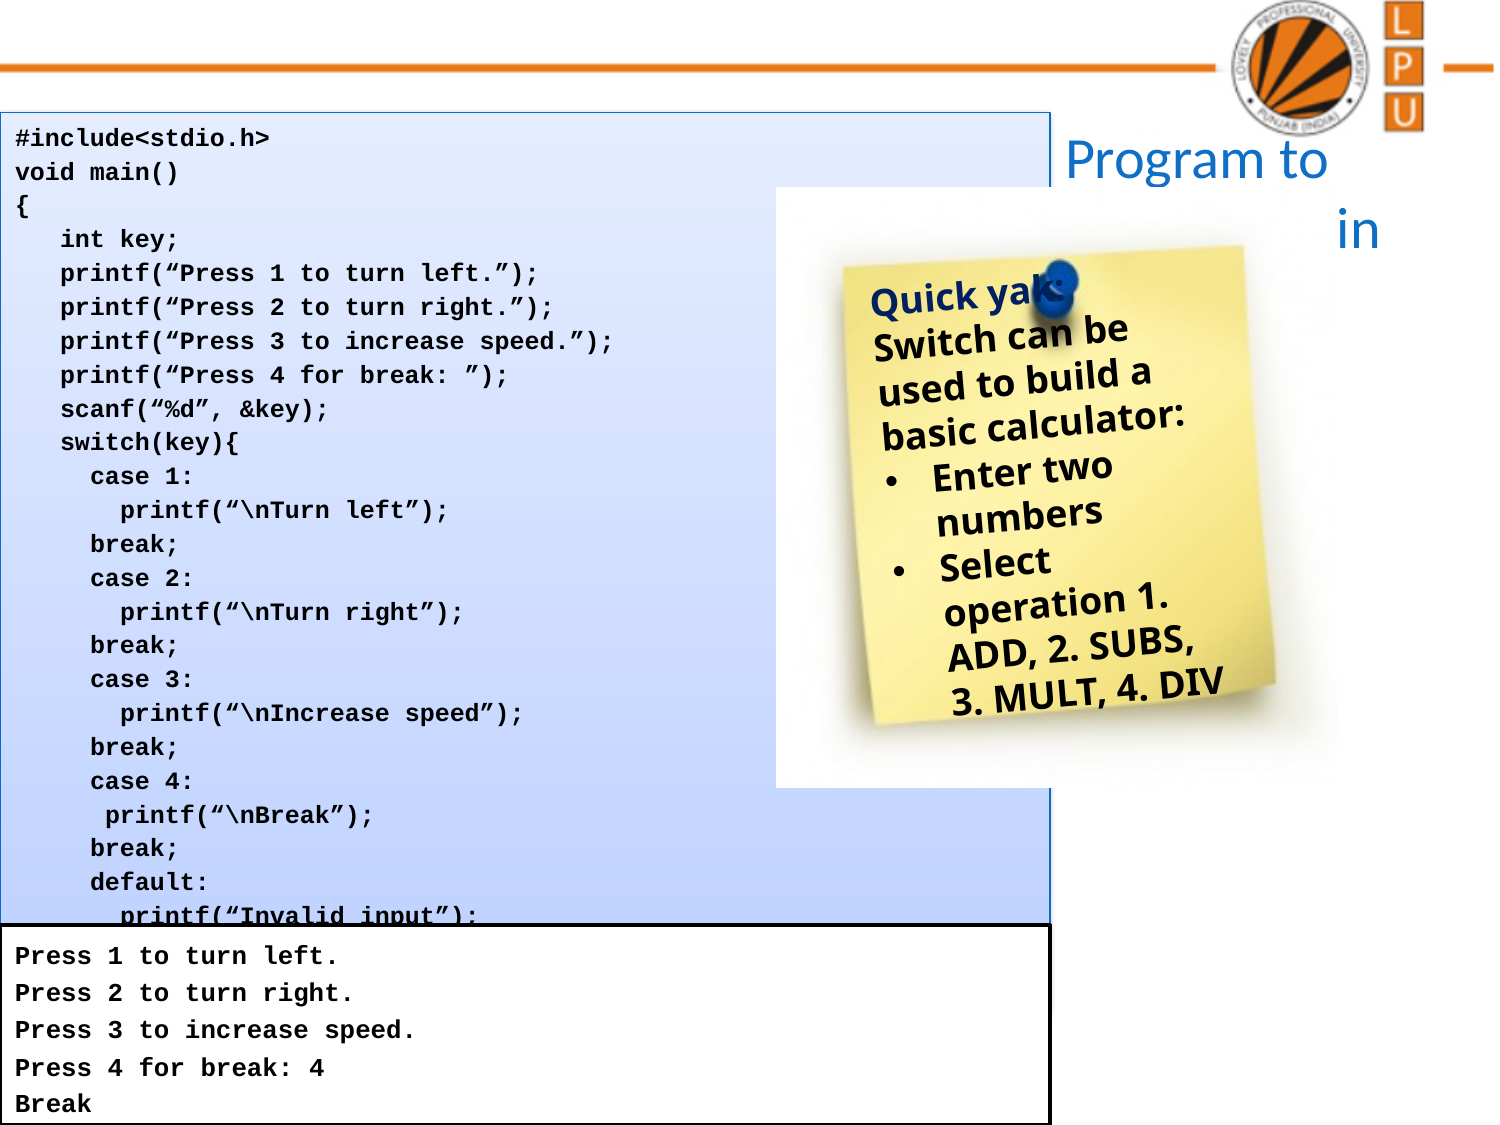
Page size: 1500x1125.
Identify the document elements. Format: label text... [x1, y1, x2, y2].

picture [0, 0, 1497, 155]
list #include<stdio.h> void main() { int key; printf(“Press 1 to turn left.”); printf(“Press 2 to turn right.”); printf(“Press 3 to increase speed.”); printf(“Press 4 for break: ”); scanf(“%d”, &key); switch(key){ case 1: printf(“\nTurn left”); break; case 2: printf(“\nTurn right”); break; case 3: printf(“\nIncrease speed”); break; case 4: printf(“\nBreak”); break; default: printf(“Invalid input”); } } [0, 112, 1050, 923]
list Program to move a car in car game [1050, 112, 1475, 1013]
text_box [775, 187, 1338, 788]
text_box Press 1 to turn left. Press 2 to turn right. Press 3 to increase speed. Press 4 for break: 4 Break [0, 923, 1052, 1125]
